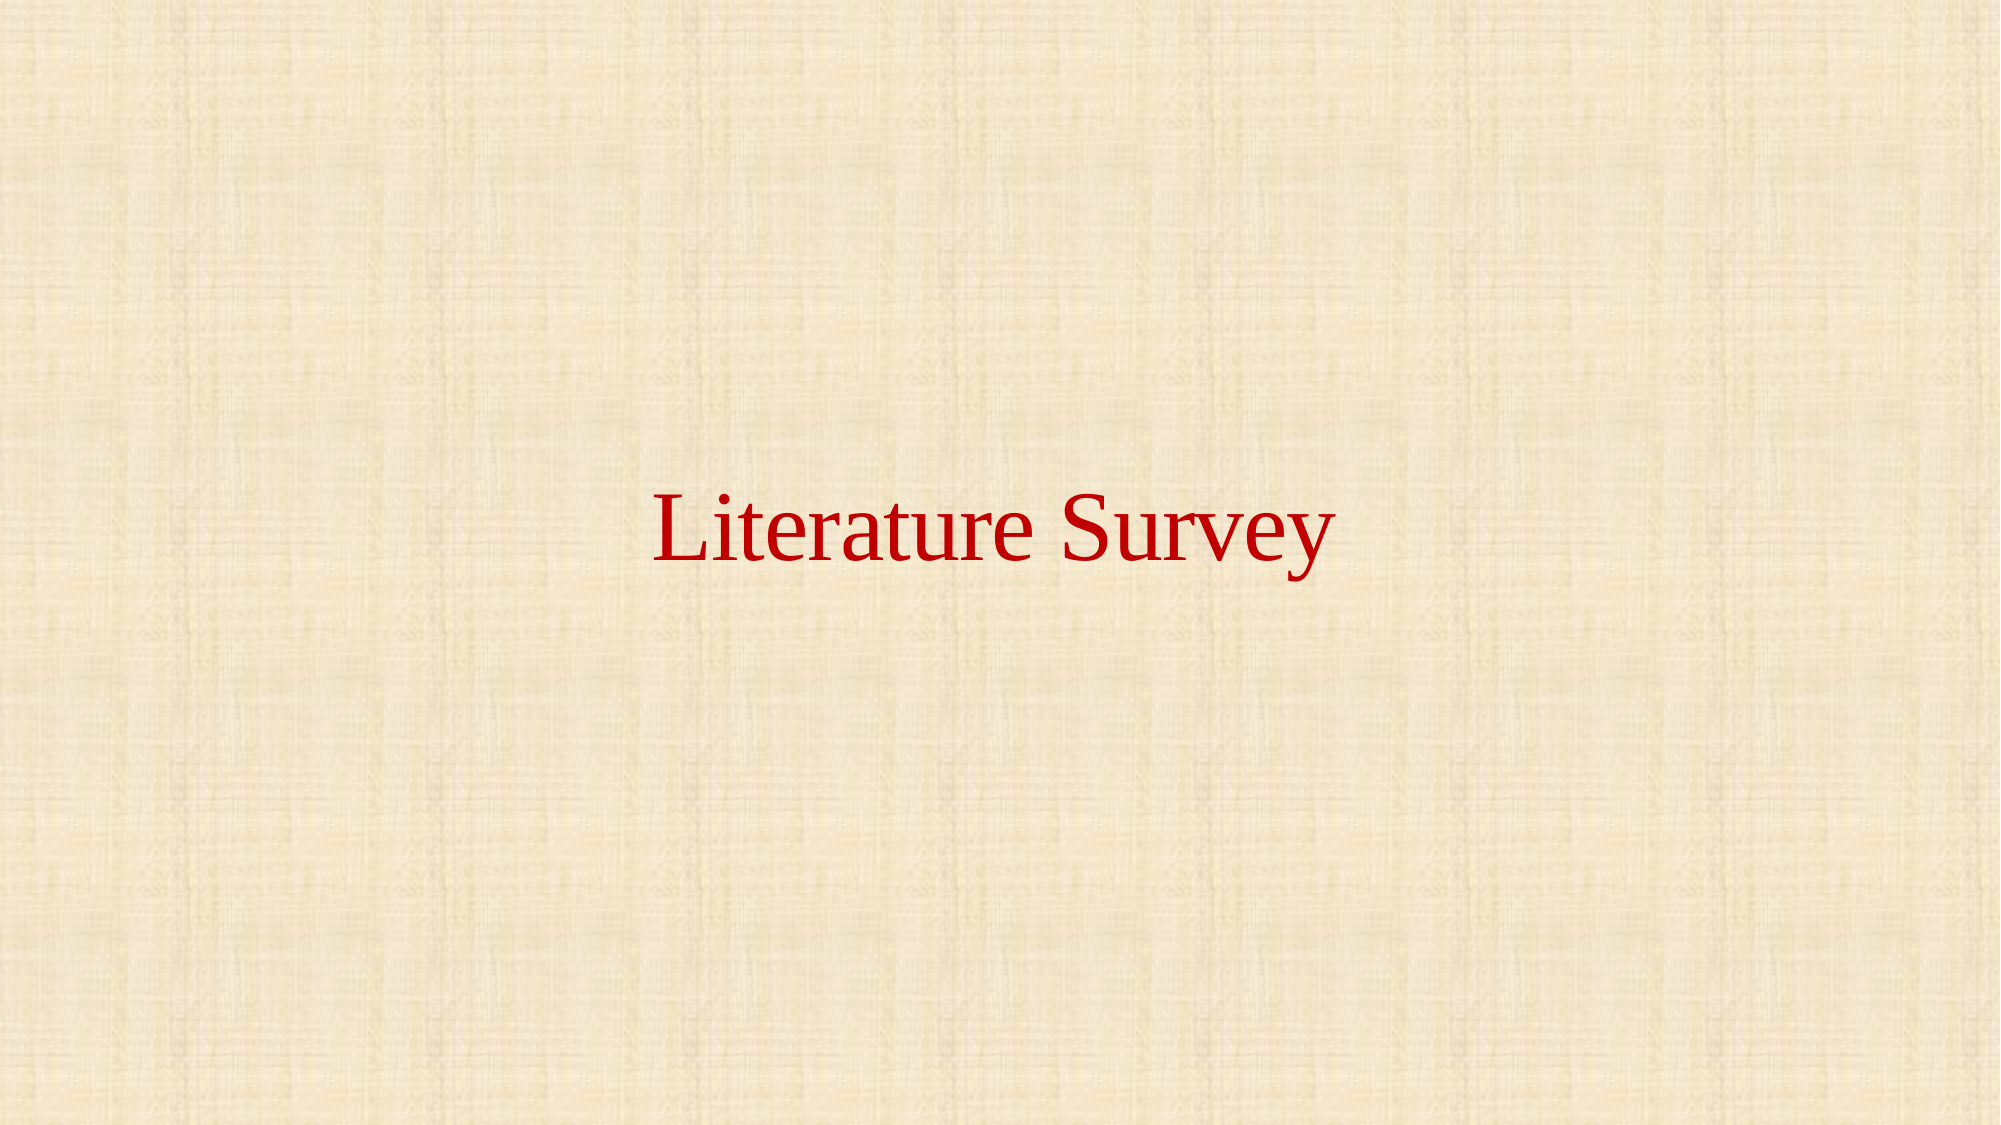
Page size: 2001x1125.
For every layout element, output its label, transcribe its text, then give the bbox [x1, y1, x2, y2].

title Literature Survey [169, 350, 1819, 589]
